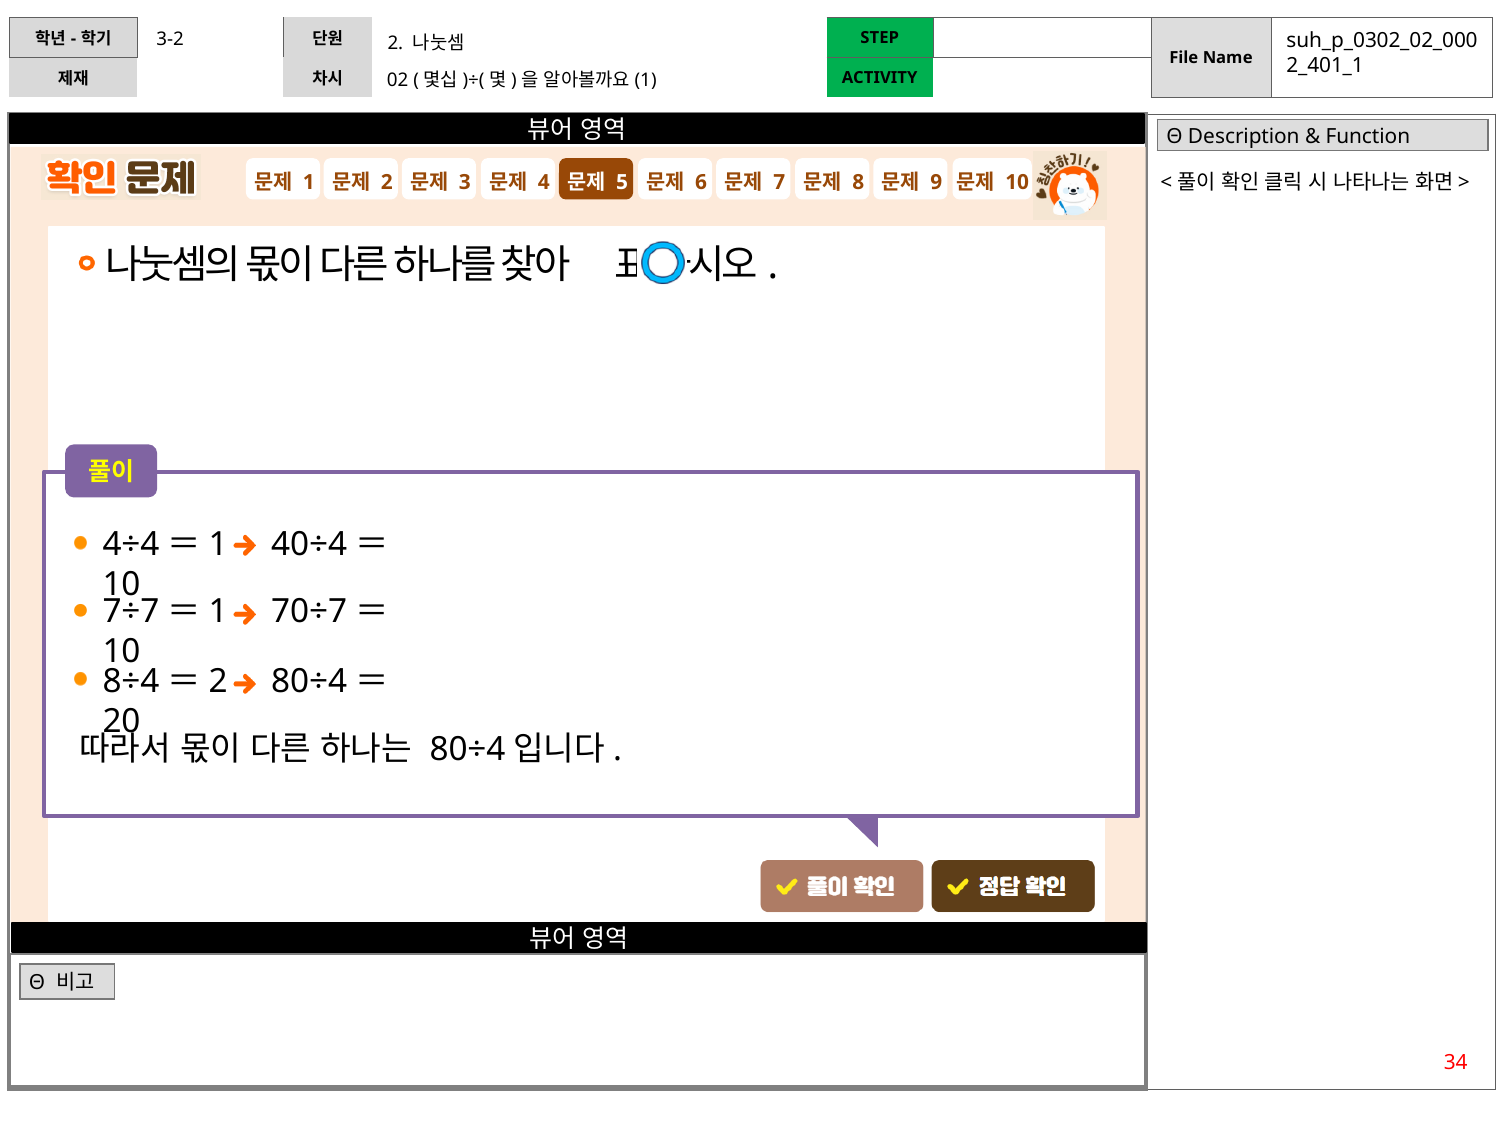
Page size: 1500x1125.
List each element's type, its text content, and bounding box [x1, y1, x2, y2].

picture [1033, 151, 1107, 220]
text_box suh_p_0302_02_0002_401_1 [1271, 18, 1500, 84]
picture [637, 237, 687, 286]
text_box 문제 2 [349, 148, 395, 202]
picture [232, 601, 257, 626]
text_box <풀이 확인 클릭 시 나타나는 화면> [1145, 160, 1500, 201]
text_box 2. 나눗셈 [372, 23, 828, 48]
text_box 02 (몇십)÷(몇)을 알아볼까요(1) [372, 60, 821, 96]
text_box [43, 444, 1139, 848]
text_box 문제 3 [395, 148, 474, 202]
text_box 3-2 [141, 18, 284, 55]
picture [232, 532, 257, 557]
text_box 문제 8 [819, 148, 898, 202]
text_box 문제 6 [662, 148, 741, 202]
text_box 문제 9 [898, 148, 977, 202]
text_box 문제 4 [474, 148, 584, 202]
text_box 문제 7 [741, 148, 819, 202]
table_header Θ Description & Function [1158, 120, 1487, 150]
text_box 나눗셈의 몫이 다른 하나를 찾아 표 하시오. [90, 231, 1134, 294]
picture [232, 671, 257, 696]
text_box 문제 10 [977, 148, 1052, 202]
picture [76, 252, 96, 274]
text_box 문제 5 [584, 148, 662, 202]
picture [41, 154, 201, 200]
picture [930, 857, 1097, 913]
picture [758, 857, 925, 914]
text_box 문제 1 [239, 148, 349, 202]
